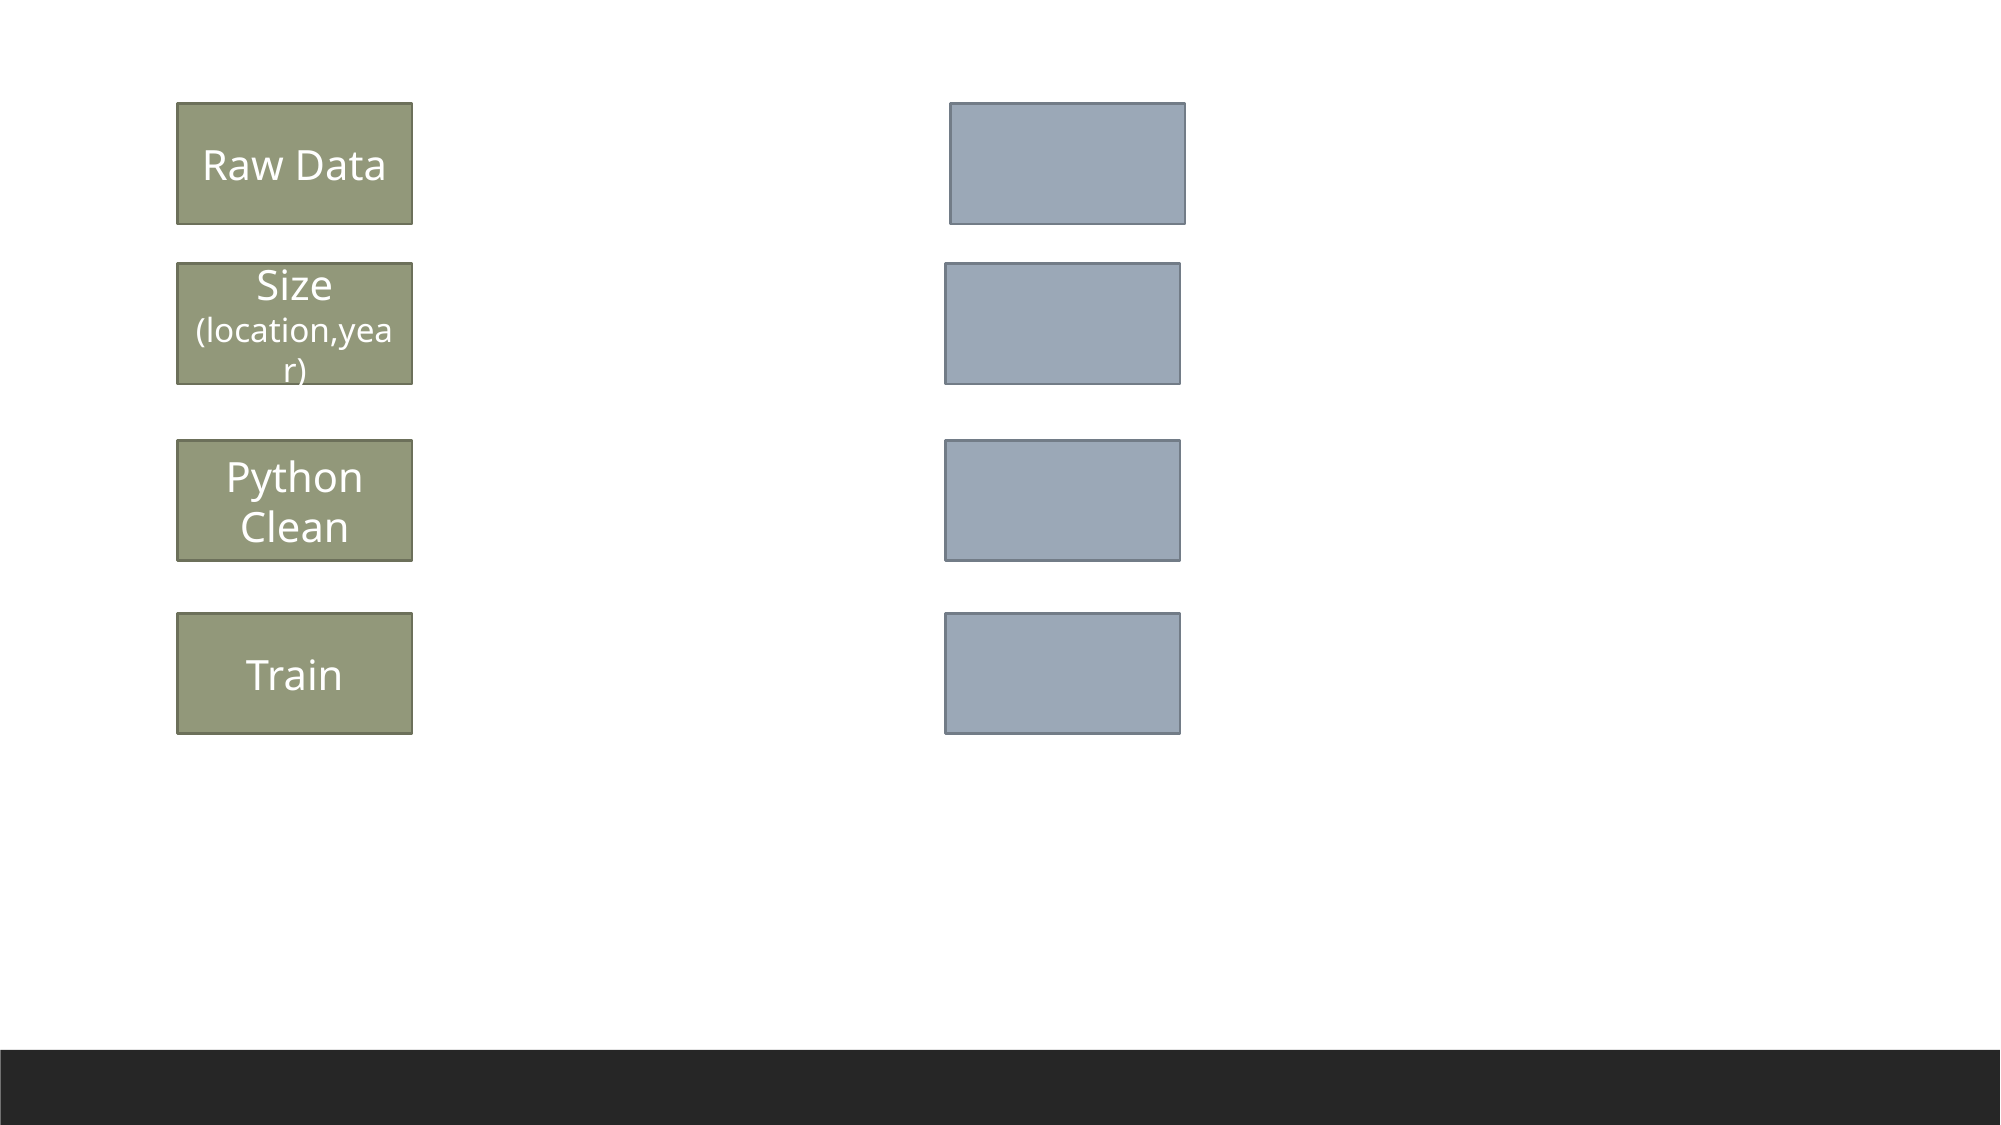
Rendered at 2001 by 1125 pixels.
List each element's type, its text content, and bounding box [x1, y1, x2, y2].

text_box [944, 612, 1181, 735]
text_box [944, 439, 1181, 562]
text_box [949, 102, 1186, 225]
text_box Size (location,year) [176, 262, 413, 385]
text_box [944, 262, 1181, 385]
text_box Train [176, 612, 413, 735]
text_box Raw Data [176, 102, 413, 225]
text_box Python Clean [176, 439, 413, 562]
